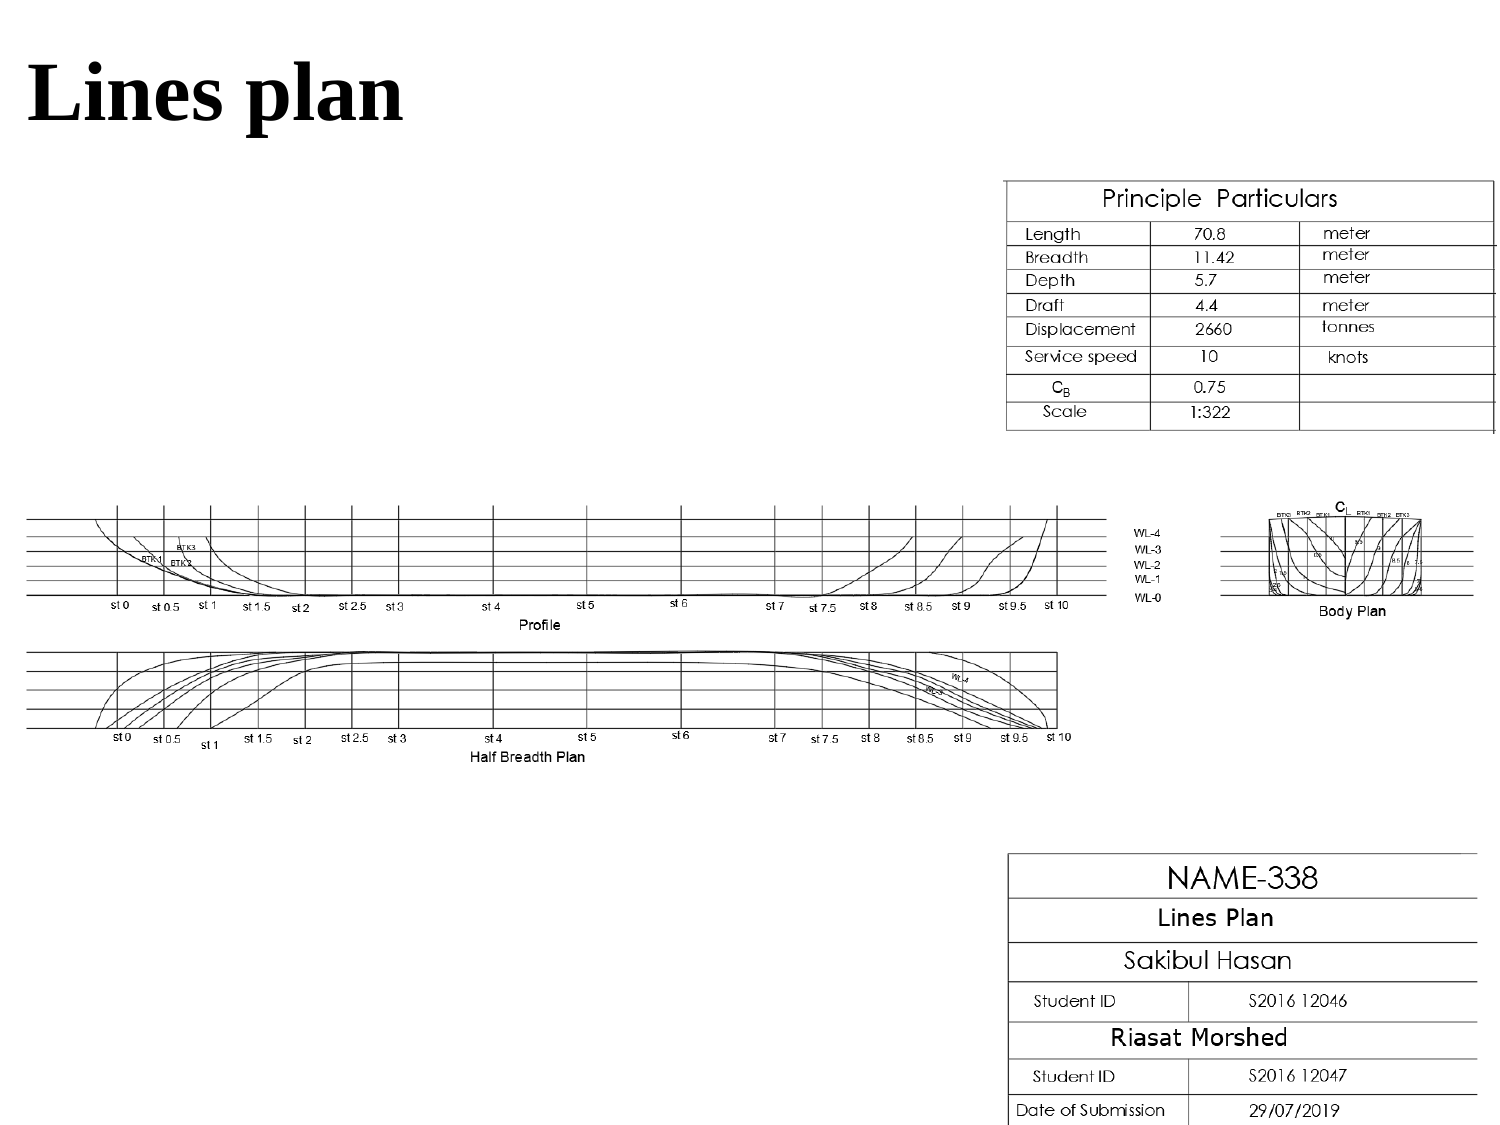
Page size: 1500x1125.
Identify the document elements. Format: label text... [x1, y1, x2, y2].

picture [0, 444, 1500, 813]
picture [1003, 853, 1478, 1125]
text_box Lines plan [15, 30, 417, 144]
picture [1003, 178, 1500, 434]
